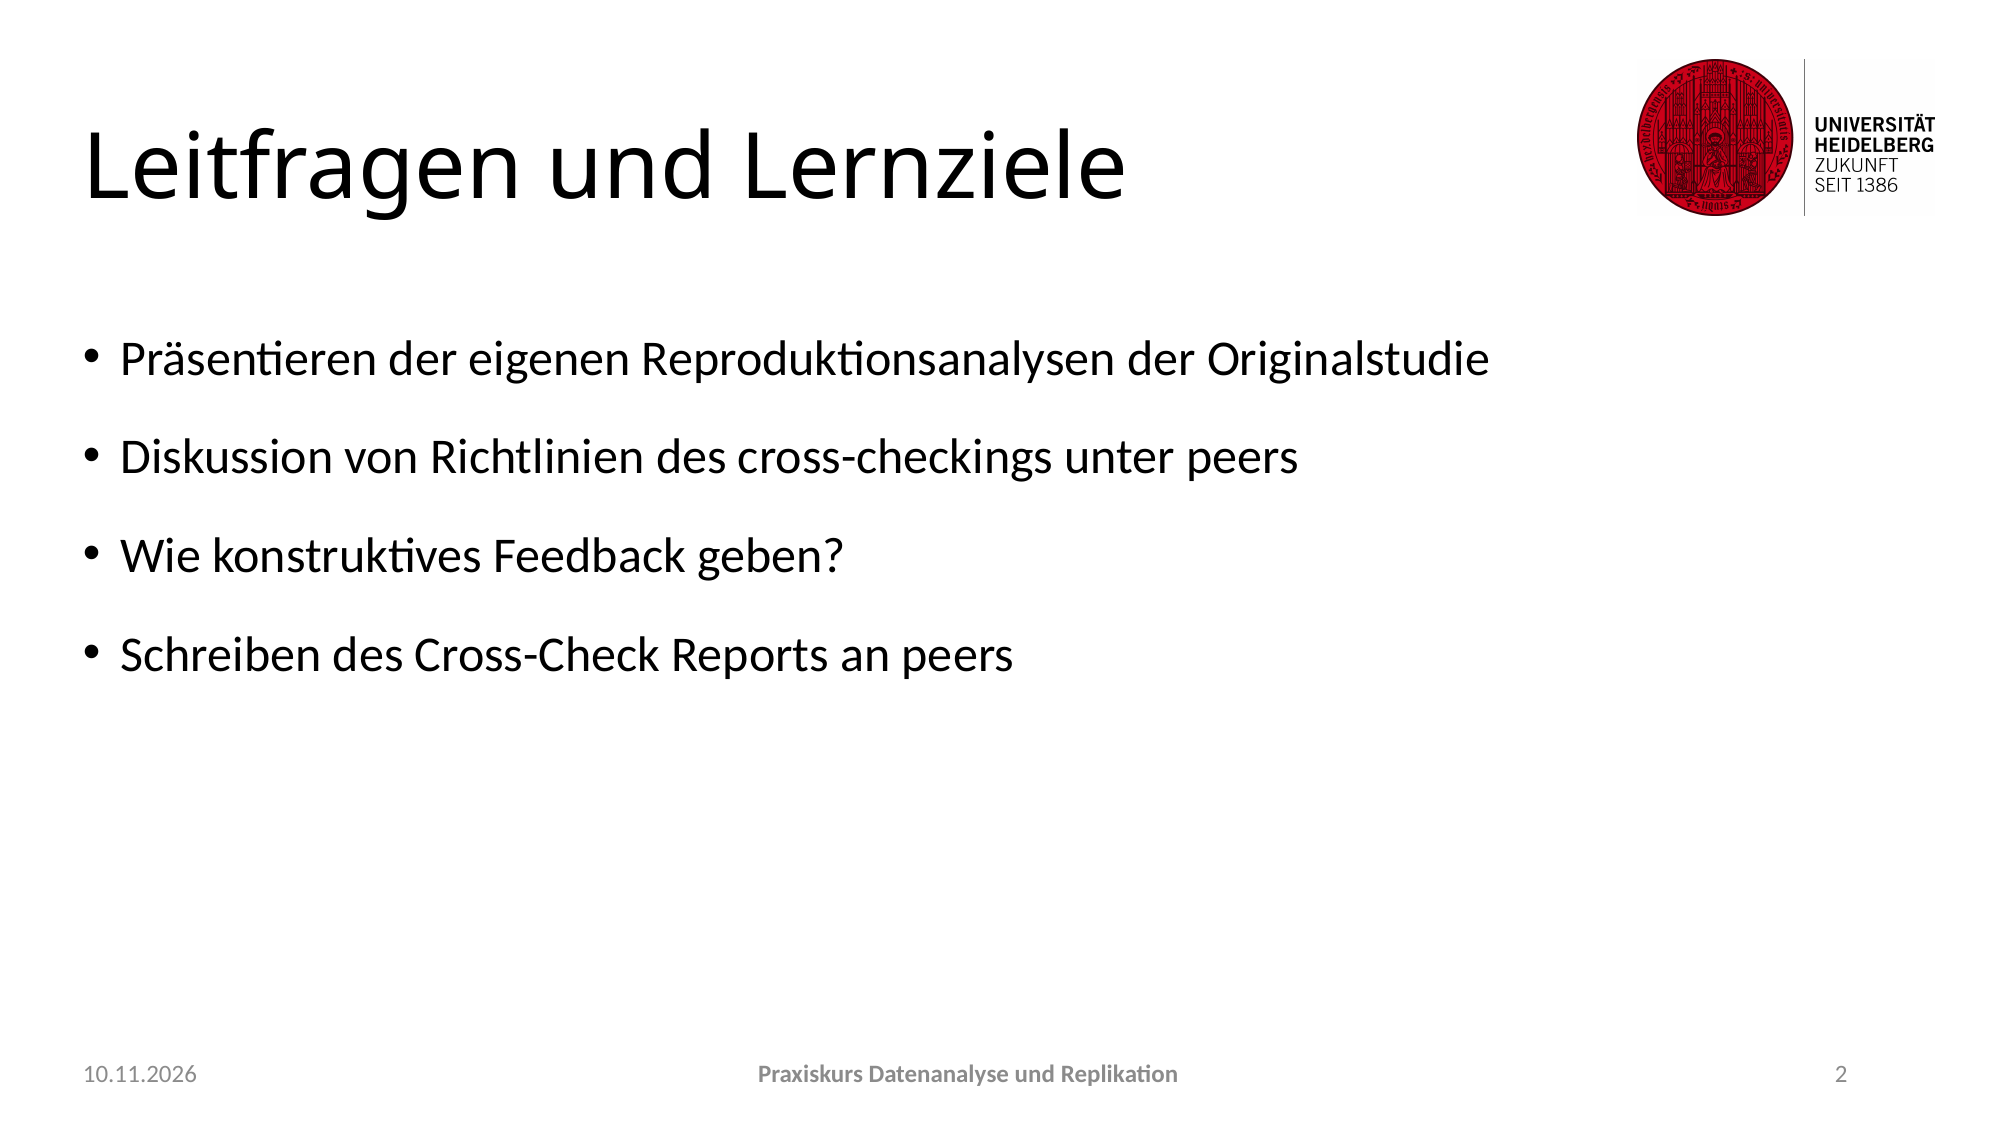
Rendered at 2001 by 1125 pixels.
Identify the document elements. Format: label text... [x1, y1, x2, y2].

slide_number 2 [1637, 1042, 1863, 1103]
title Leitfragen und Lernziele [67, 59, 1613, 278]
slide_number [67, 1042, 292, 1103]
footer Praxiskurs Datenanalyse und Replikation [324, 1042, 1613, 1103]
list Präsentieren der eigenen Reproduktionsanalysen der Originalstudie Diskussion von Richtlinien des cross-checkings unter peers Wie konstruktives Feedback geben? Schreiben des Cross-Check Reports an peers [67, 299, 1863, 1014]
picture [1637, 59, 1935, 216]
